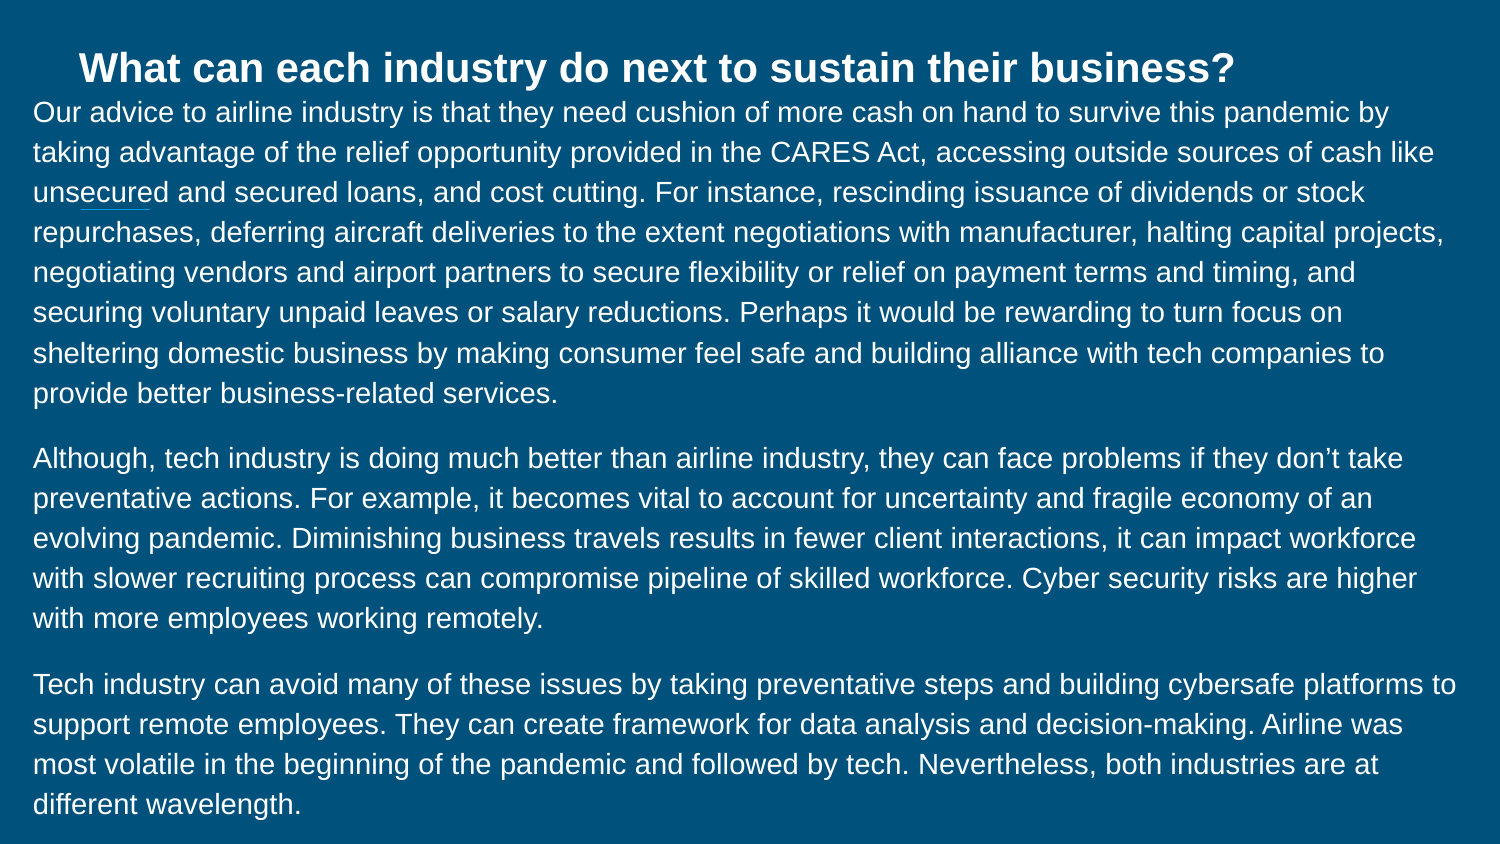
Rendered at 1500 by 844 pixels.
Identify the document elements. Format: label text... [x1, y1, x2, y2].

title What can each industry do next to sustain their business? [63, 13, 1437, 72]
list Our advice to airline industry is that they need cushion of more cash on hand to survive this pandemic by taking advantage of the relief opportunity provided in the CARES Act, accessing outside sources of cash like unsecured and secured loans, and cost cutting. For instance, rescinding issuance of dividends or stock repurchases, deferring aircraft deliveries to the extent negotiations with manufacturer, halting capital projects, negotiating vendors and airport partners to secure flexibility or relief on payment terms and timing, and securing voluntary unpaid leaves or salary reductions. Perhaps it would be rewarding to turn focus on sheltering domestic business by making consumer feel safe and building alliance with tech companies to provide better business-related services. Although, tech industry is doing much better than airline industry, they can face problems if they don’t take preventative actions. For example, it becomes vital to account for uncertainty and fragile economy of an evolving pandemic. Diminishing business travels results in fewer client interactions, it can impact workforce with slower recruiting process can compromise pipeline of skilled workforce. Cyber security risks are higher with more employees working remotely. Tech industry can avoid many of these issues by taking preventative steps and building cybersafe platforms to support remote employees. They can create framework for data analysis and decision-making. Airline was most volatile in the beginning of the pandemic and followed by tech. Nevertheless, both industries are at different wavelength. [17, 72, 1489, 827]
